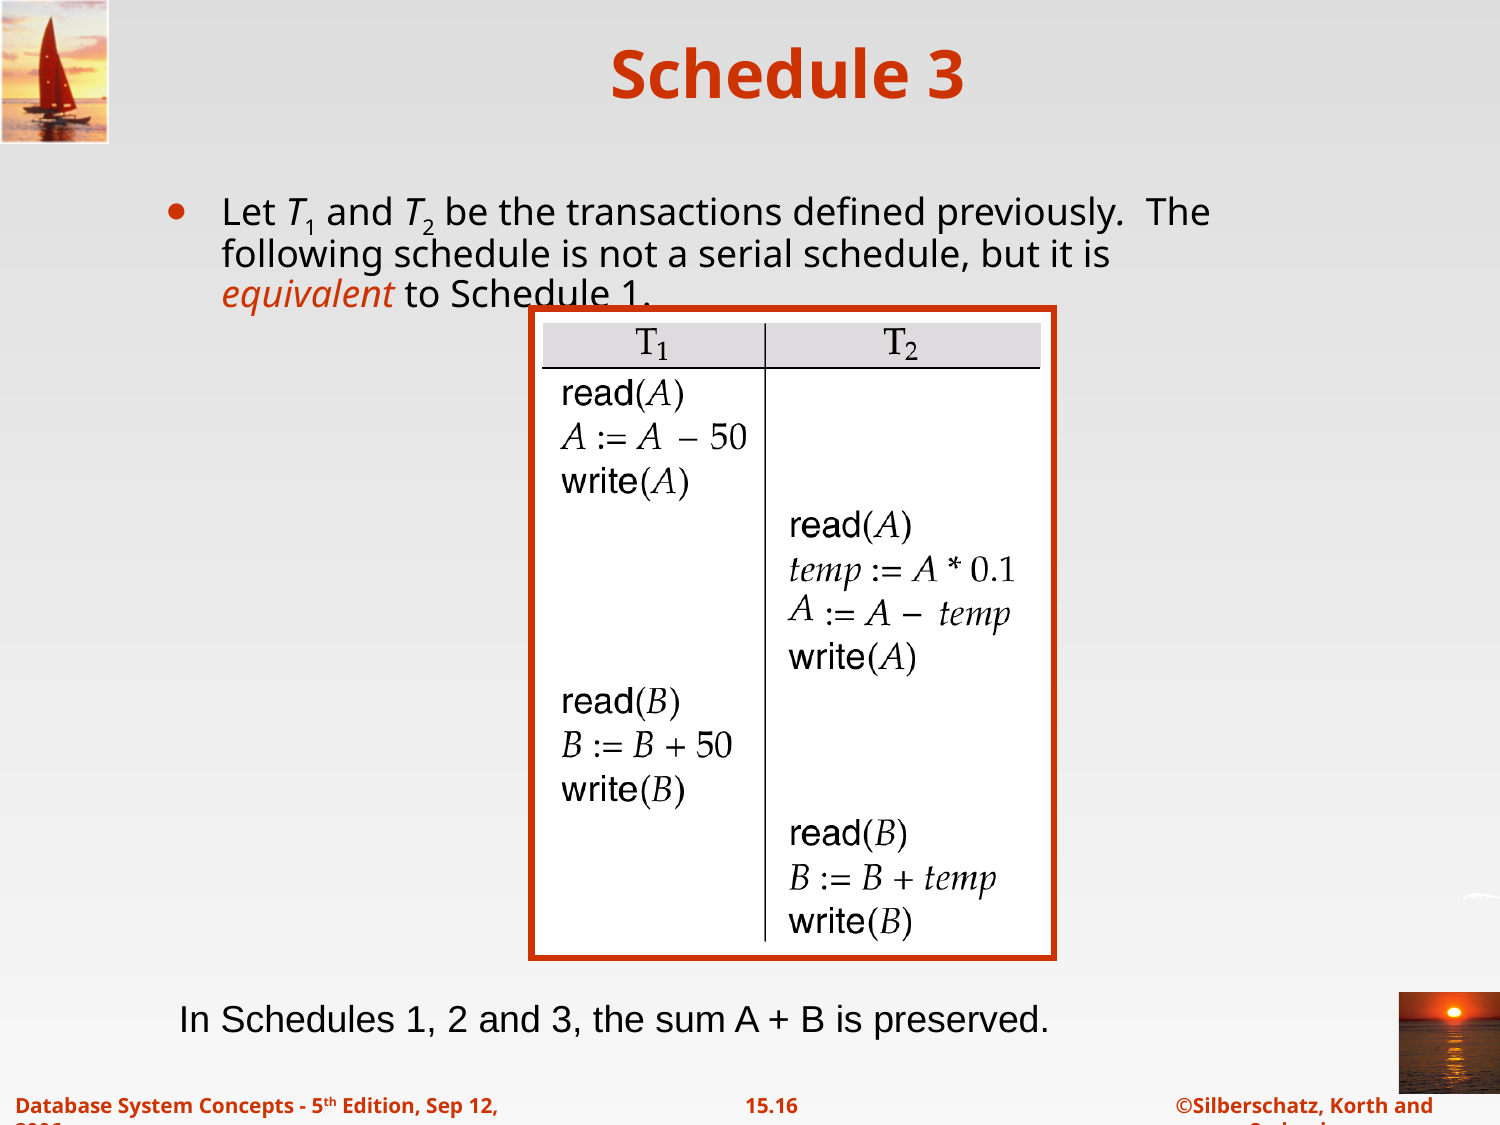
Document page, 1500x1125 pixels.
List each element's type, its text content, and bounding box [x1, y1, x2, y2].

picture [1398, 992, 1500, 1094]
picture [534, 311, 1051, 956]
list Let T1 and T2 be the transactions defined previously. The following schedule is not a serial schedule, but it is equivalent to Schedule 1. [150, 181, 1260, 355]
text_box In Schedules 1, 2 and 3, the sum A + B is preserved. [163, 987, 1268, 1052]
picture [0, 0, 109, 144]
title Schedule 3 [126, 19, 1451, 120]
